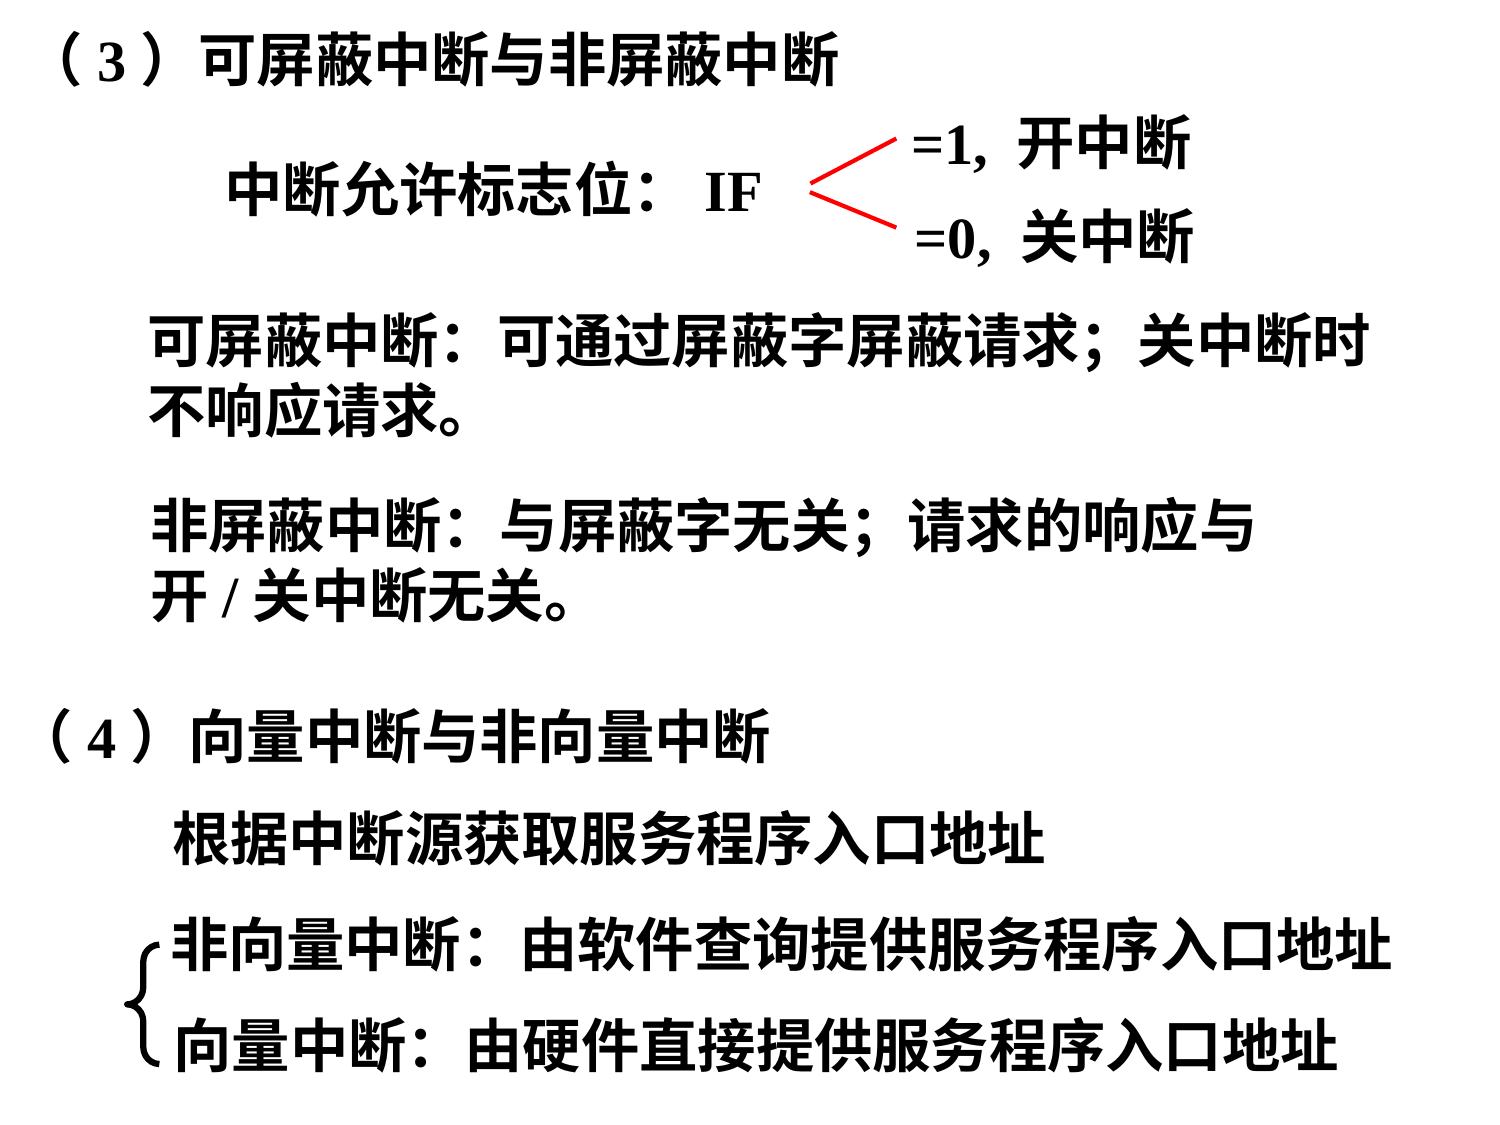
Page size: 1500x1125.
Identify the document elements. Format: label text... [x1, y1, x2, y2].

text_box 根据中断源获取服务程序入口地址 [157, 795, 1291, 880]
text_box =1, 开中断 [896, 98, 1336, 184]
text_box =0, 关中断 [899, 193, 1339, 278]
text_box 向量中断：由硬件直接提供服务程序入口地址 [158, 1001, 1459, 1086]
text_box 中断允许标志位：IF [209, 145, 807, 231]
text_box [127, 944, 160, 1064]
text_box 非向量中断：由软件查询提供服务程序入口地址 [155, 900, 1471, 986]
text_box （4）向量中断与非向量中断 [0, 692, 950, 778]
text_box 可屏蔽中断：可通过屏蔽字屏蔽请求；关中断时不响应请求。 [132, 296, 1413, 451]
text_box （3）可屏蔽中断与非屏蔽中断 [10, 15, 1286, 101]
text_box 非屏蔽中断：与屏蔽字无关；请求的响应与开/关中断无关。 [135, 482, 1362, 637]
